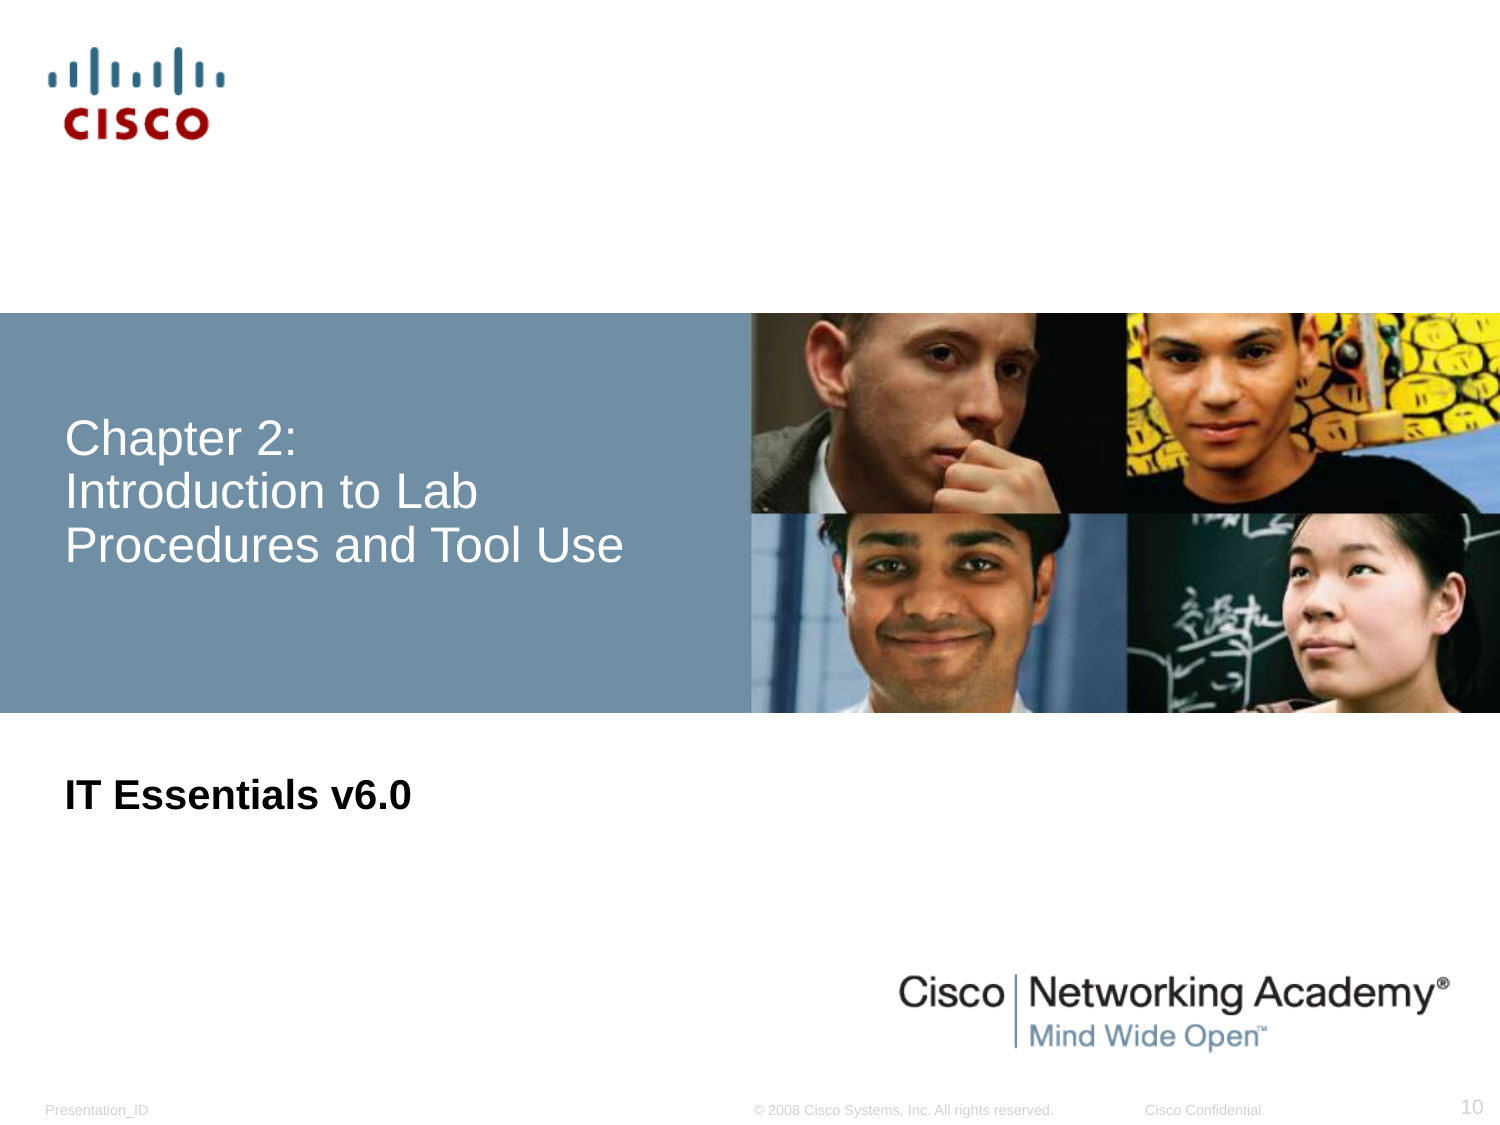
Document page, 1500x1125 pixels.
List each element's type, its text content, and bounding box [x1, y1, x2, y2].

picture [40, 19, 233, 168]
picture [0, 313, 1500, 713]
title Chapter 2: Introduction to Lab Procedures and Tool Use [51, 371, 684, 615]
subtitle IT Essentials v6.0 [51, 766, 1165, 875]
picture [899, 974, 1450, 1053]
